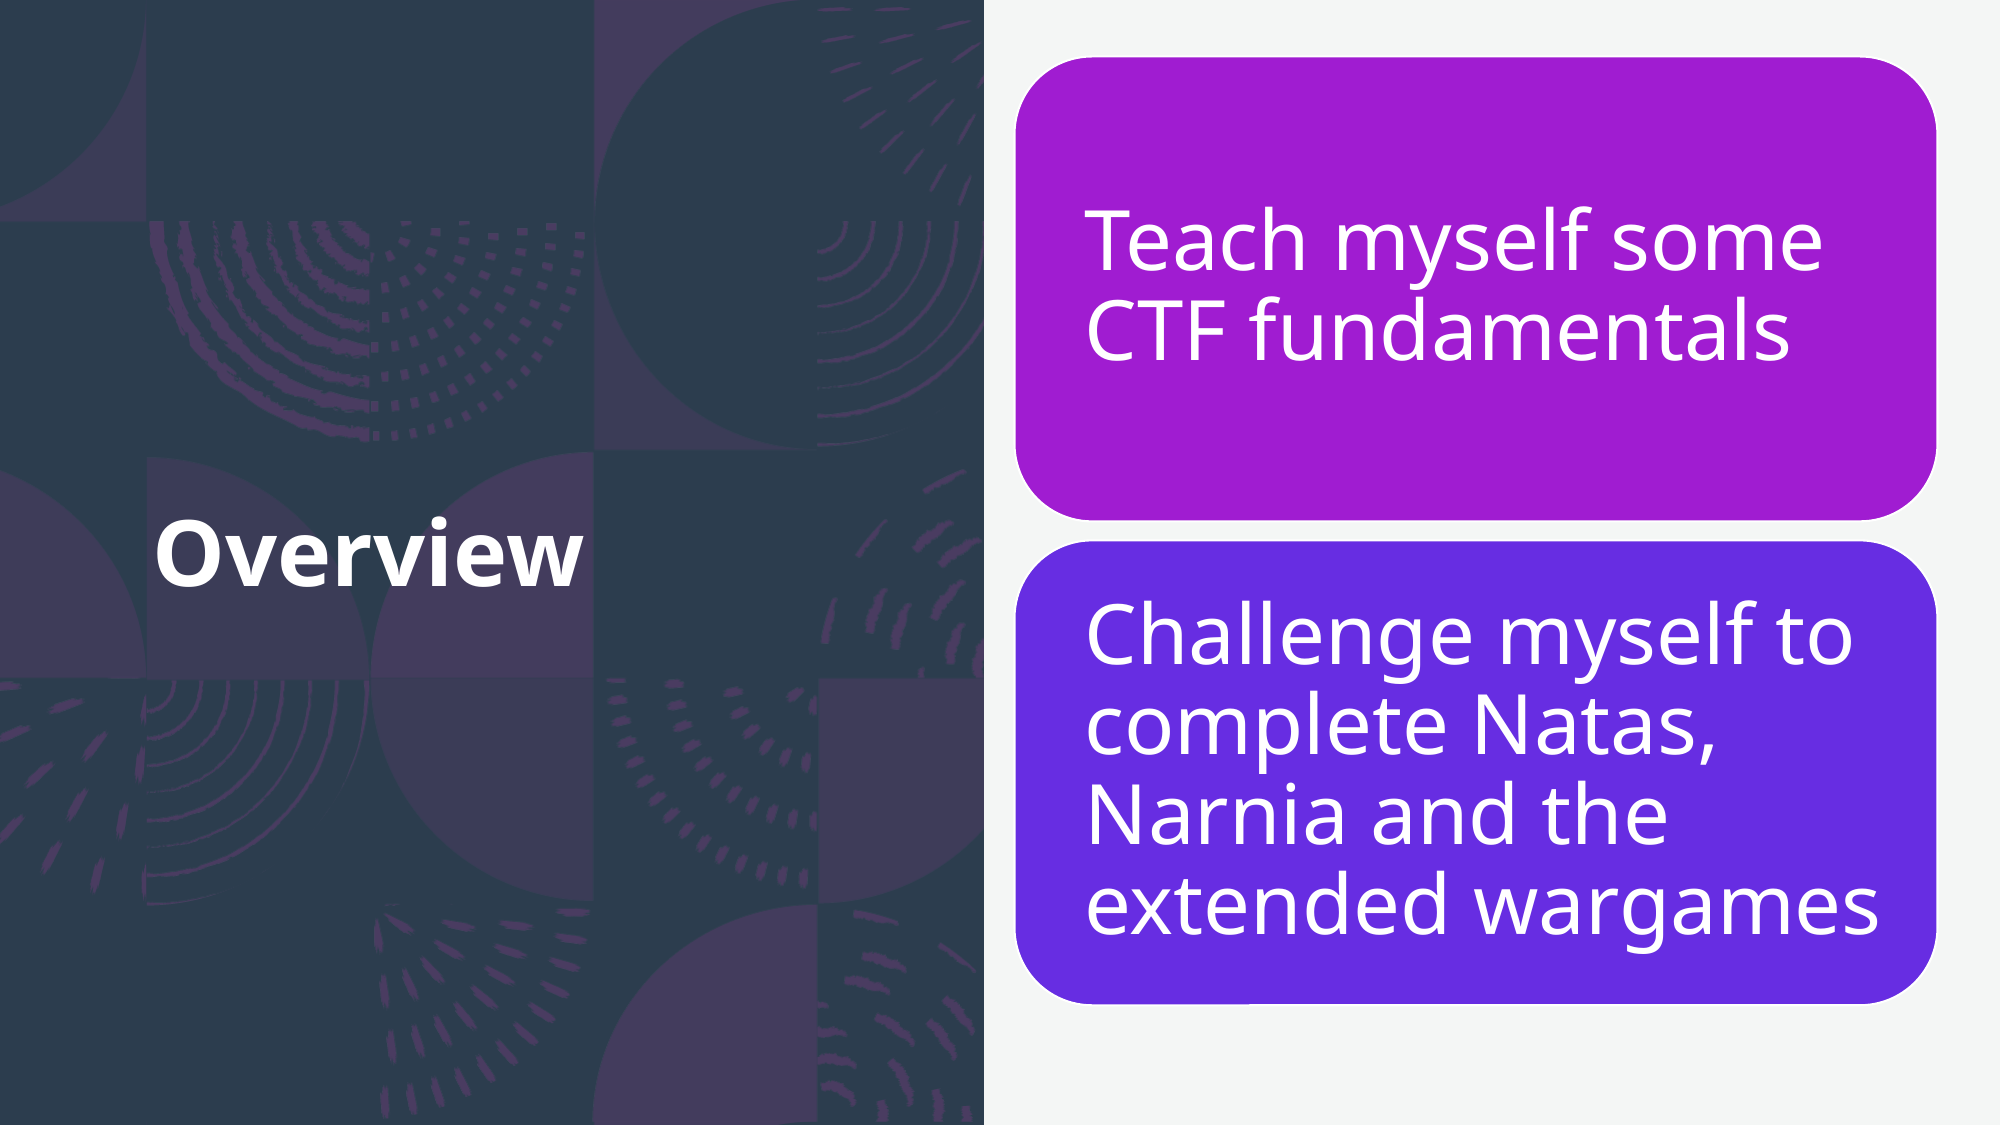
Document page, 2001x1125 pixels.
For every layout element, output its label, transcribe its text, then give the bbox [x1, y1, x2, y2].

text_box [985, 0, 2000, 1125]
title Overview [137, 91, 938, 1007]
text_box [0, 0, 985, 1125]
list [1014, 56, 1938, 1006]
